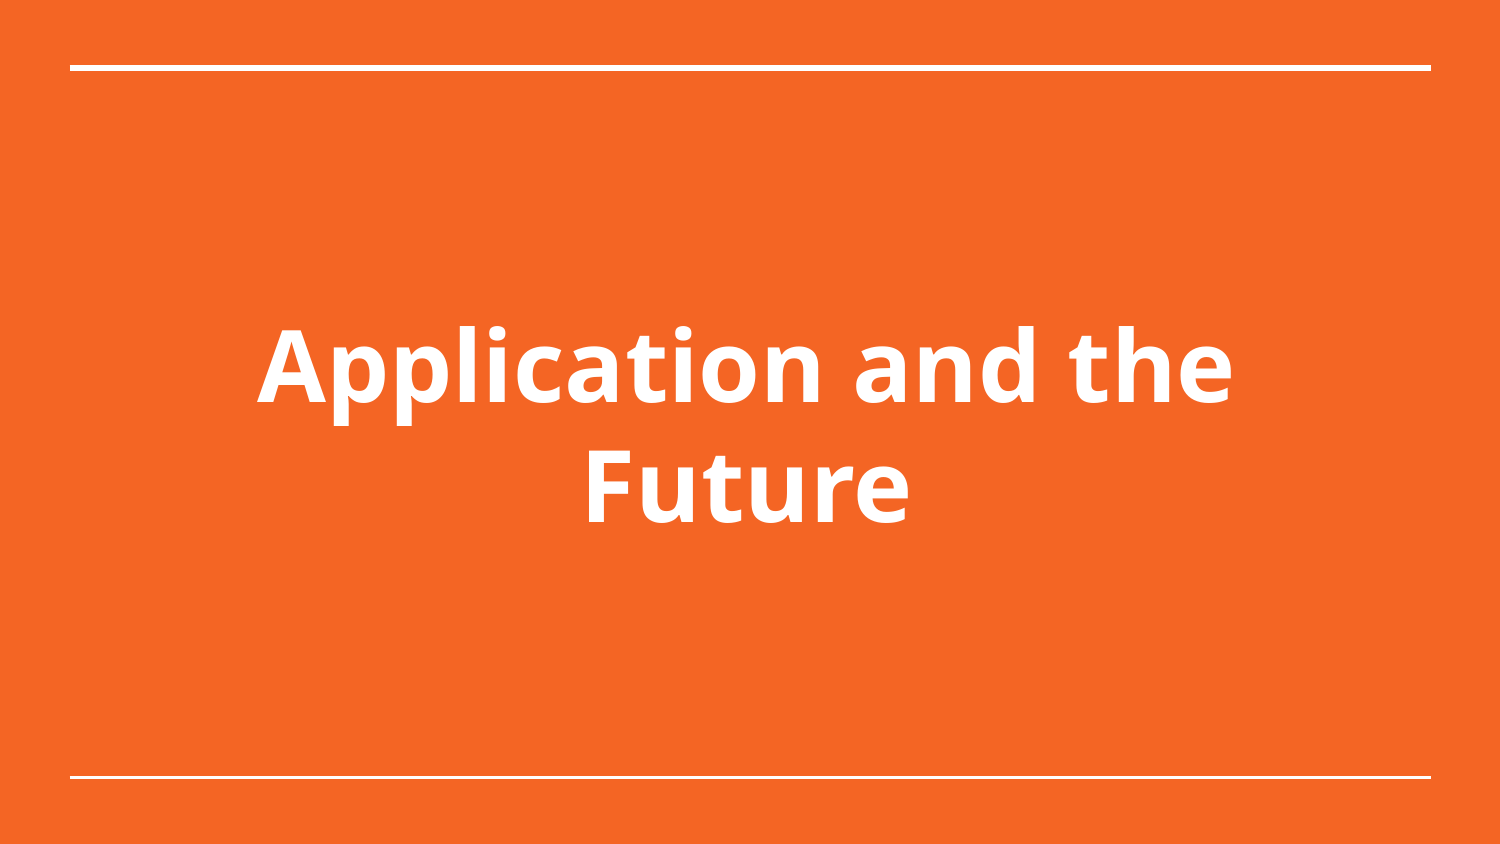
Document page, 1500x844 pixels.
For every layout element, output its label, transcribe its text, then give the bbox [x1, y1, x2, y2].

title Application and the Future [66, 296, 1428, 550]
